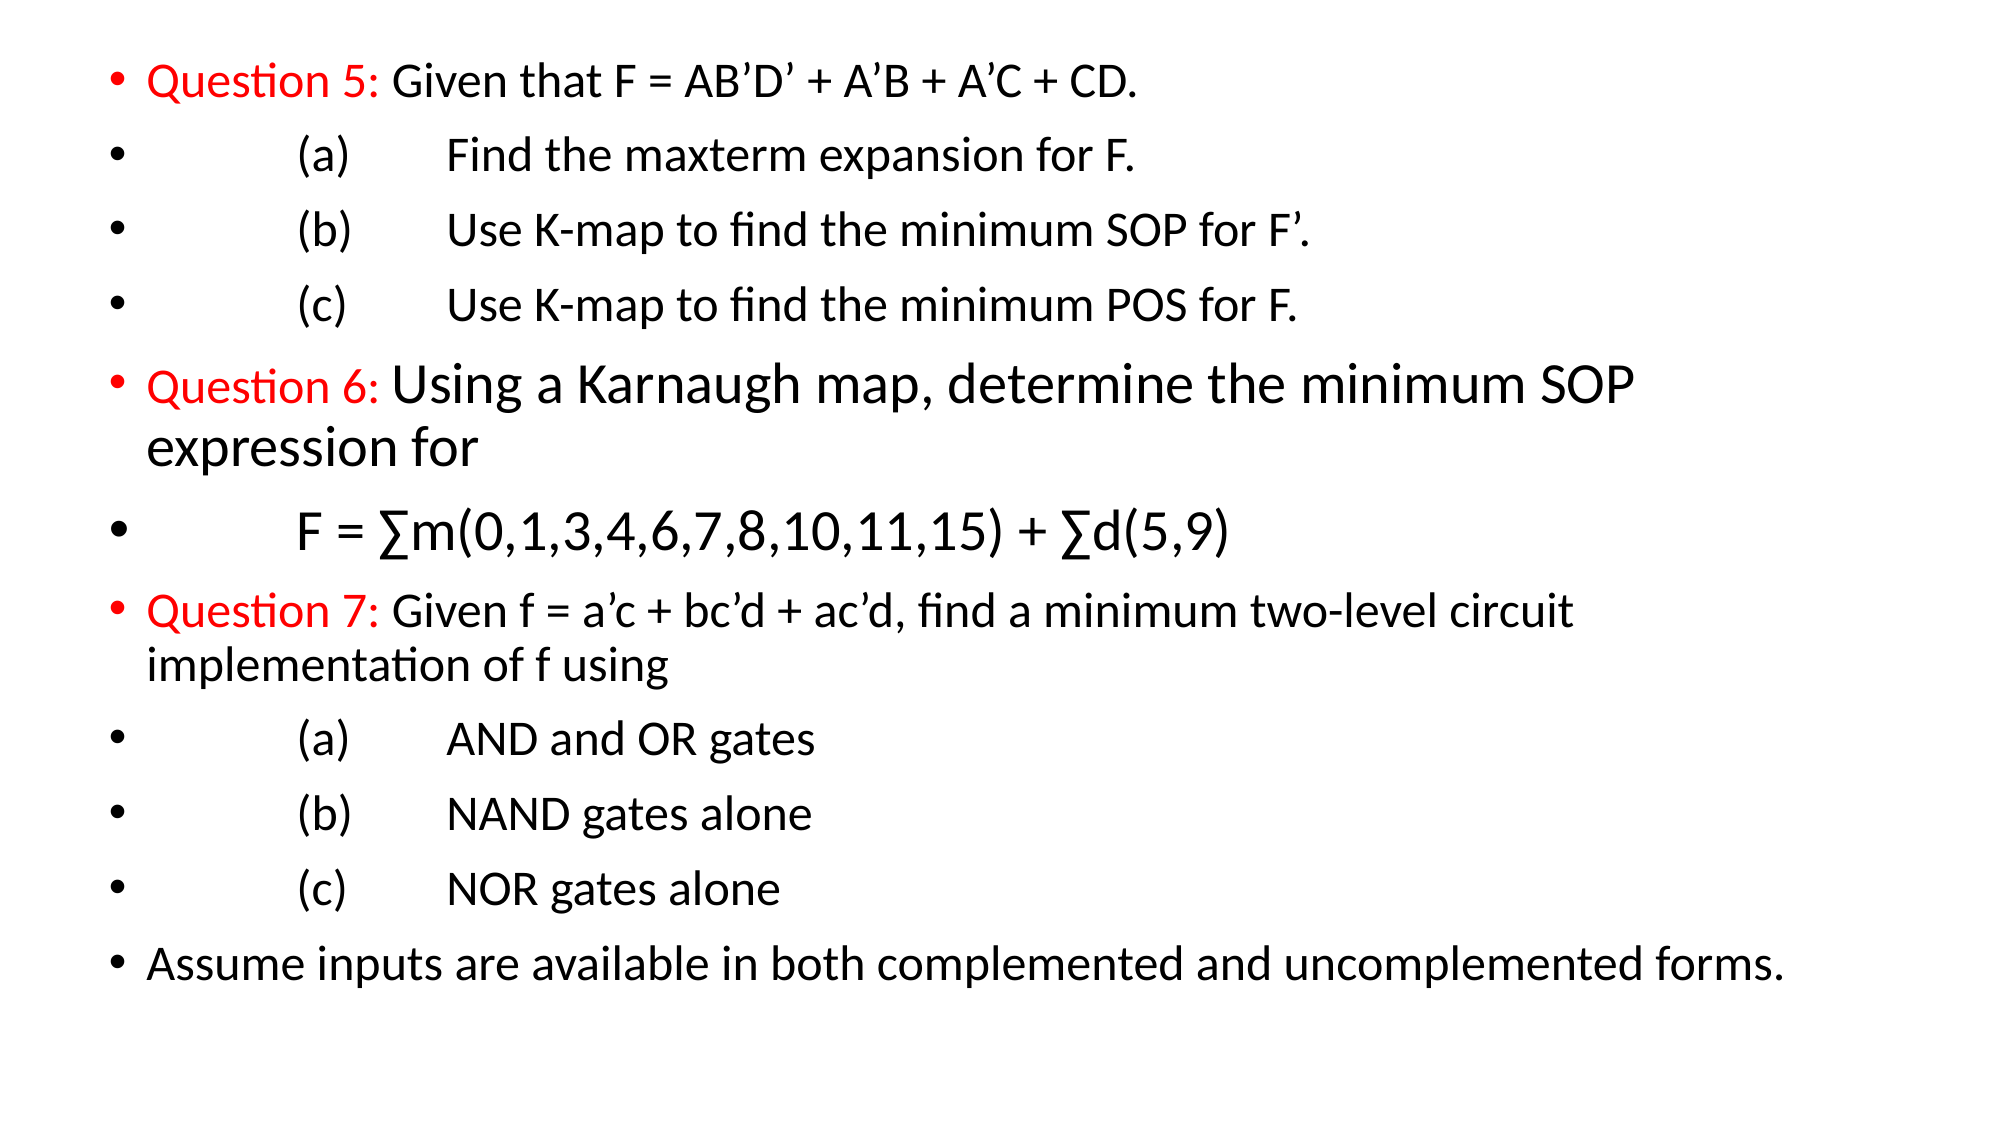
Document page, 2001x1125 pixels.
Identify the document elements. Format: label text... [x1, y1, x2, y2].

list Question 5: Given that F = AB’D’ + A’B + A’C + CD. (a) Find the maxterm expansion for F. (b) Use K-map to find the minimum SOP for F’. (c) Use K-map to find the minimum POS for F. Question 6: Using a Karnaugh map, determine the minimum SOP expression for F = ∑m(0,1,3,4,6,7,8,10,11,15) + ∑d(5,9) Question 7: Given f = a’c + bc’d + ac’d, find a minimum two-level circuit implementation of f using (a) AND and OR gates (b) NAND gates alone (c) NOR gates alone Assume inputs are available in both complemented and uncomplemented forms. [93, 46, 1870, 1099]
